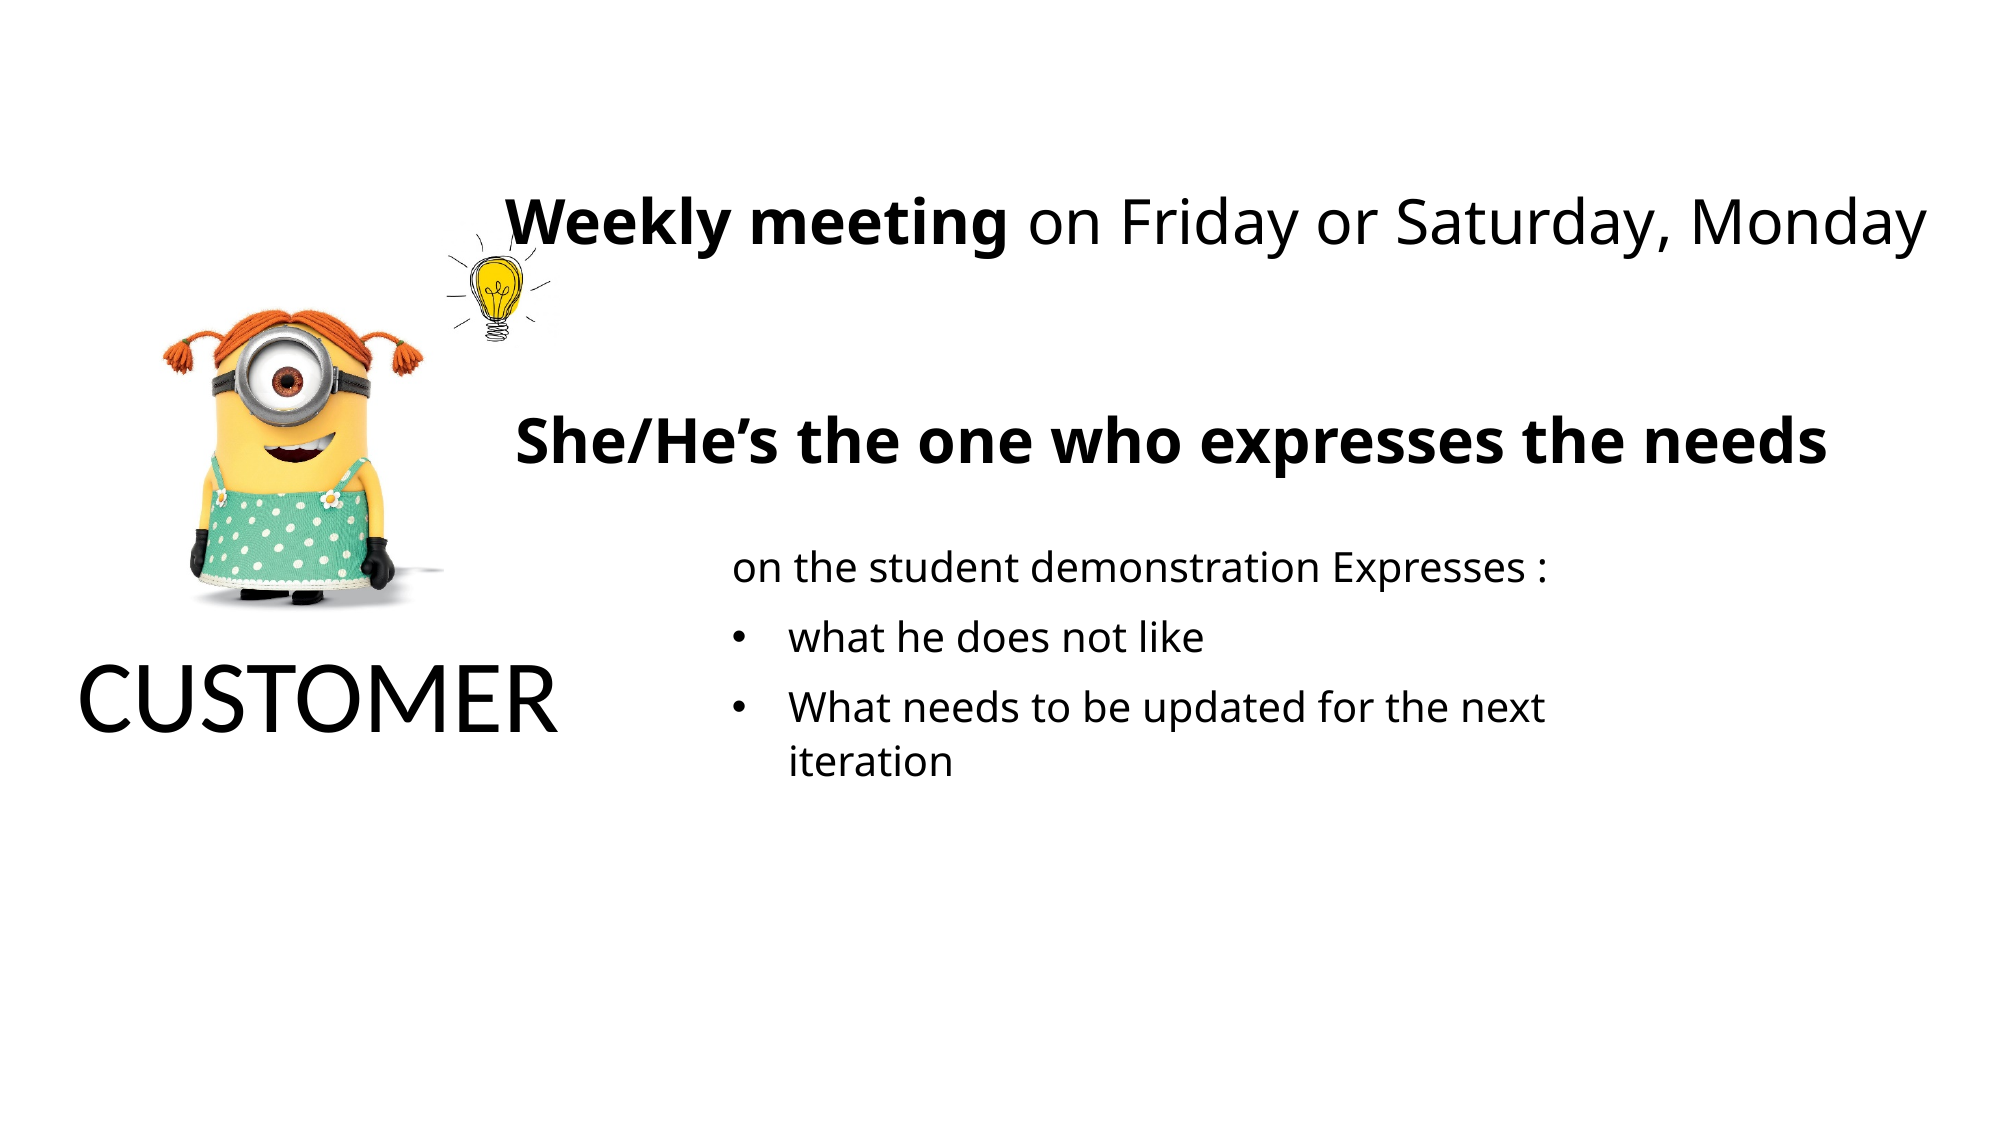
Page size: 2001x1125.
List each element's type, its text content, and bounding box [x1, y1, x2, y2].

text_box CUSTOMER [62, 620, 653, 761]
text_box on the student demonstration Expresses : what he does not like What needs to be updated for the next iteration [717, 530, 1717, 793]
text_box She/He’s the one who expresses the needs [500, 393, 1845, 484]
picture [148, 218, 560, 636]
text_box Weekly meeting on Friday or Saturday, Monday [491, 174, 1943, 265]
